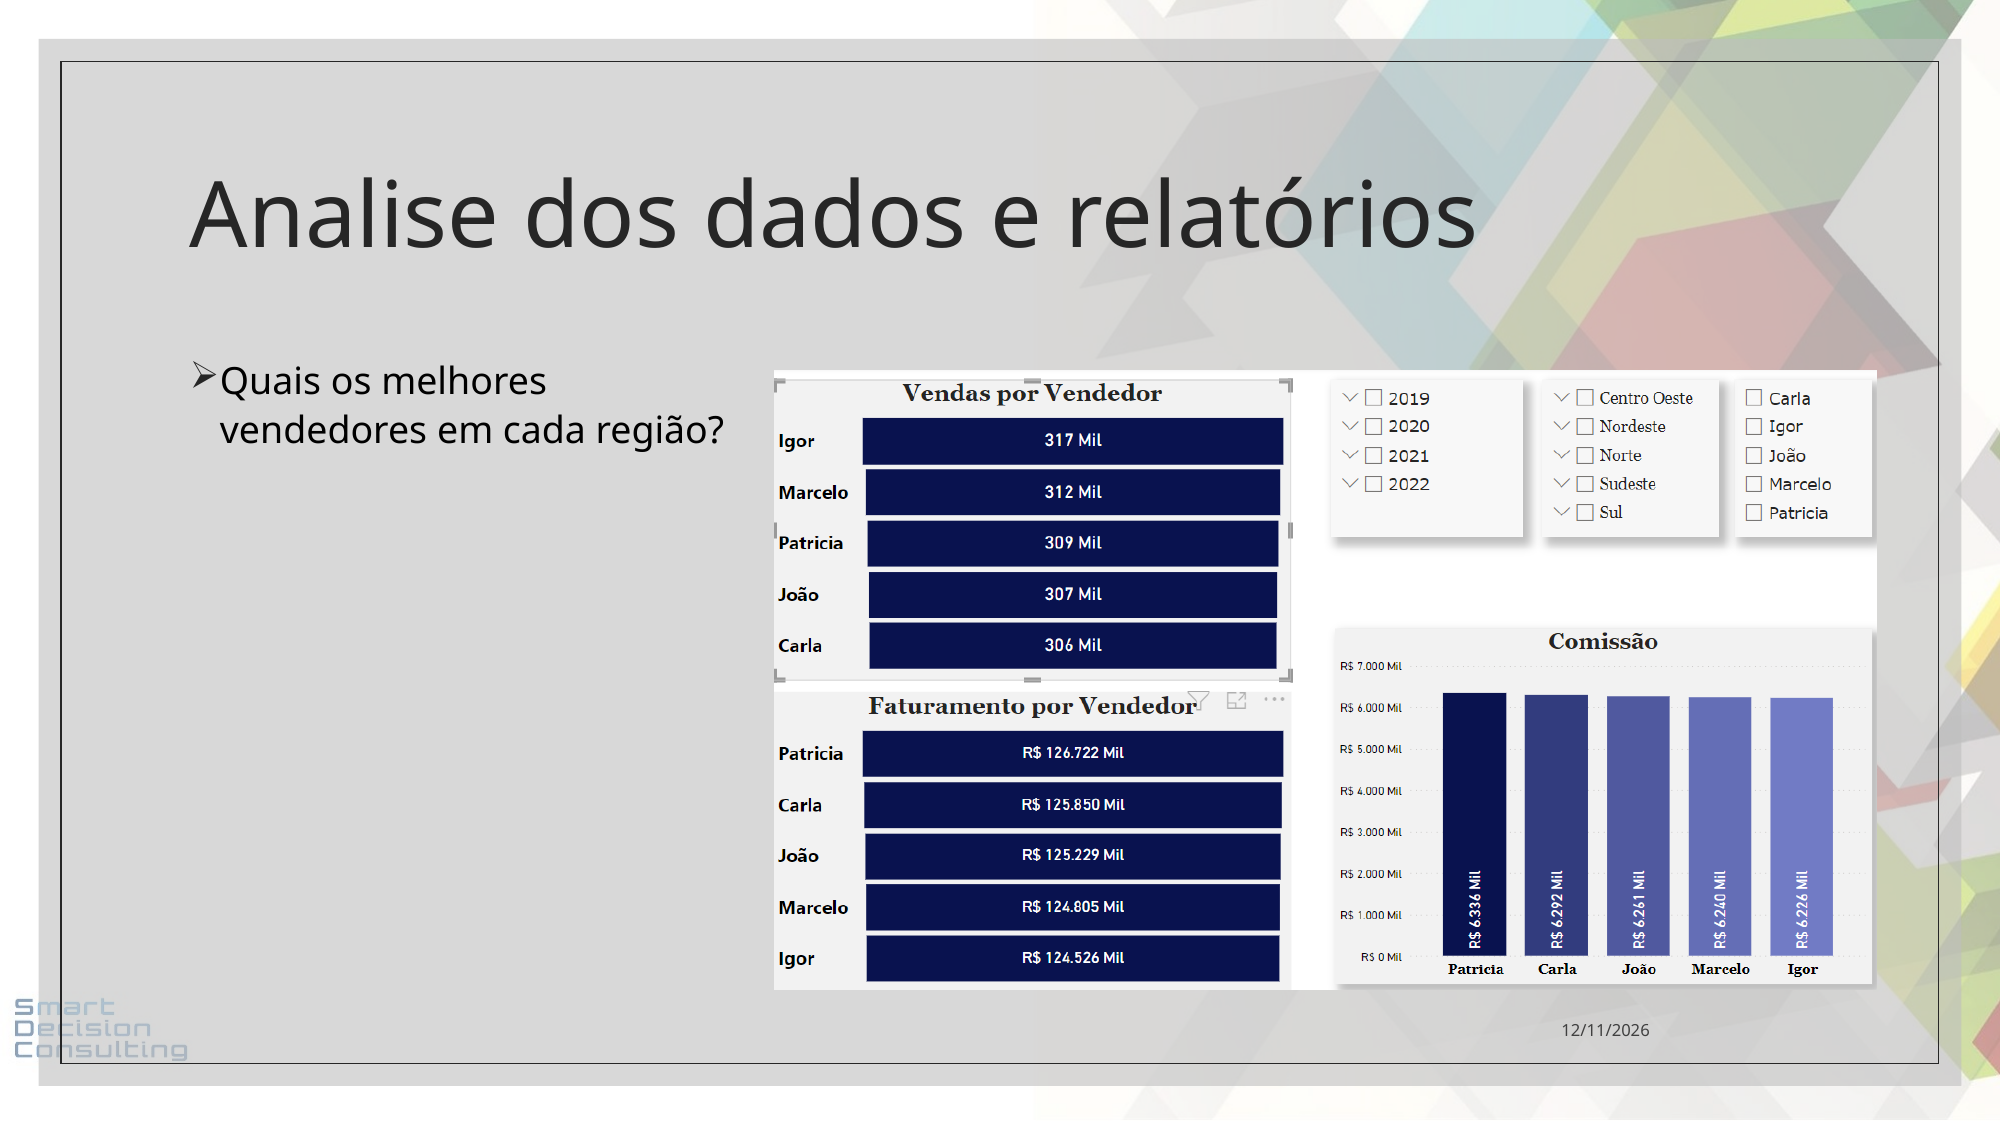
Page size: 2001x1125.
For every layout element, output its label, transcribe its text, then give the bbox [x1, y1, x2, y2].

picture [774, 370, 1877, 990]
list Quais os melhores vendedores em cada região? [174, 345, 755, 960]
title Analise dos dados e relatórios [174, 105, 1825, 331]
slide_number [1190, 997, 1665, 1050]
